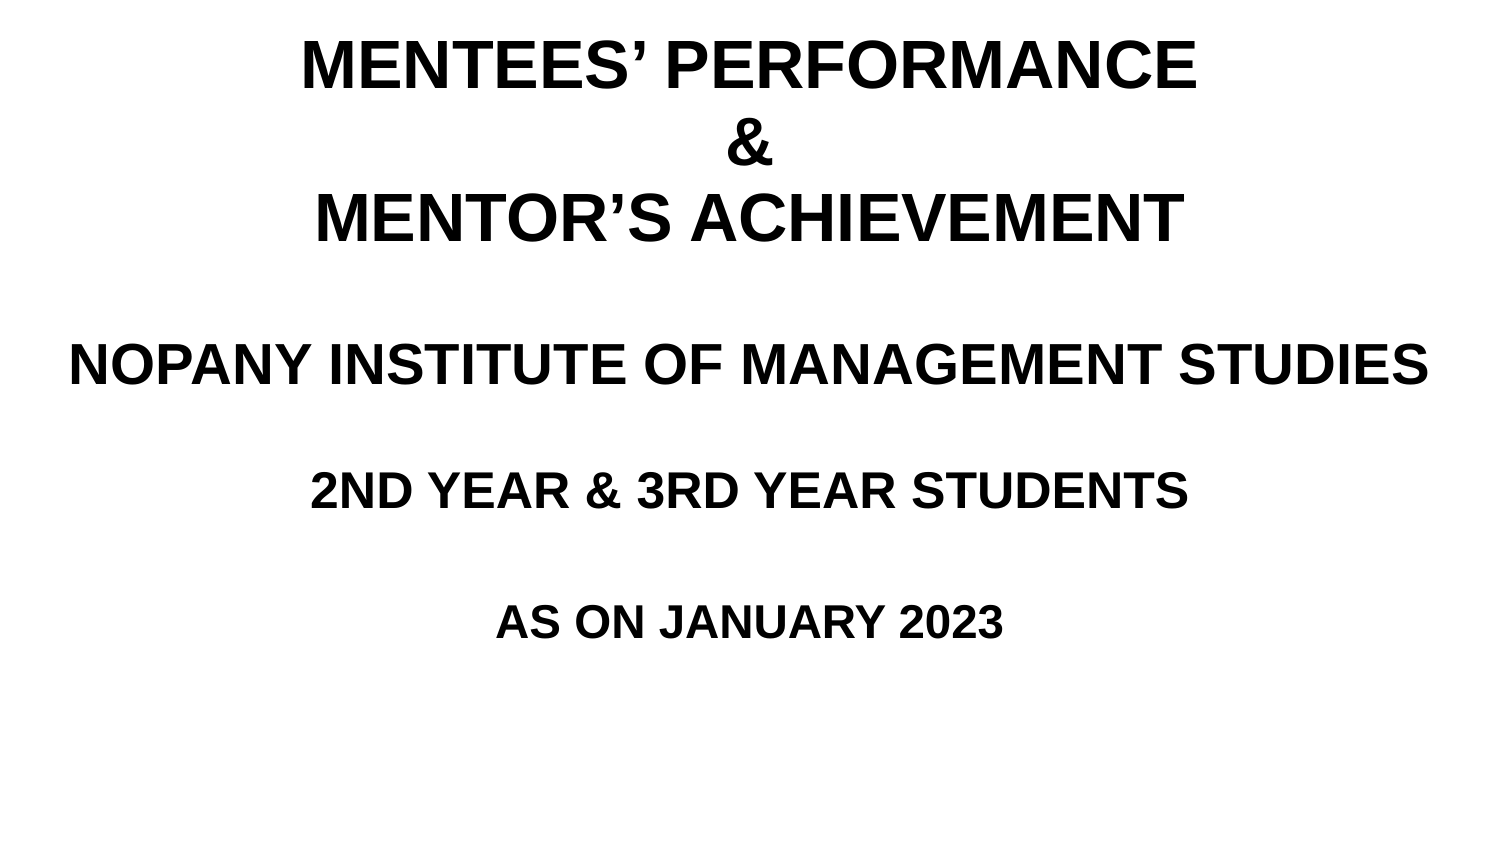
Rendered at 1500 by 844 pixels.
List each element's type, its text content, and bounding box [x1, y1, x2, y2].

title MENTEES’ PERFORMANCE & MENTOR’S ACHIEVEMENT NOPANY INSTITUTE OF MANAGEMENT STUDIES 2ND YEAR & 3RD YEAR STUDENTS AS ON JANUARY 2023 [51, 12, 1449, 771]
